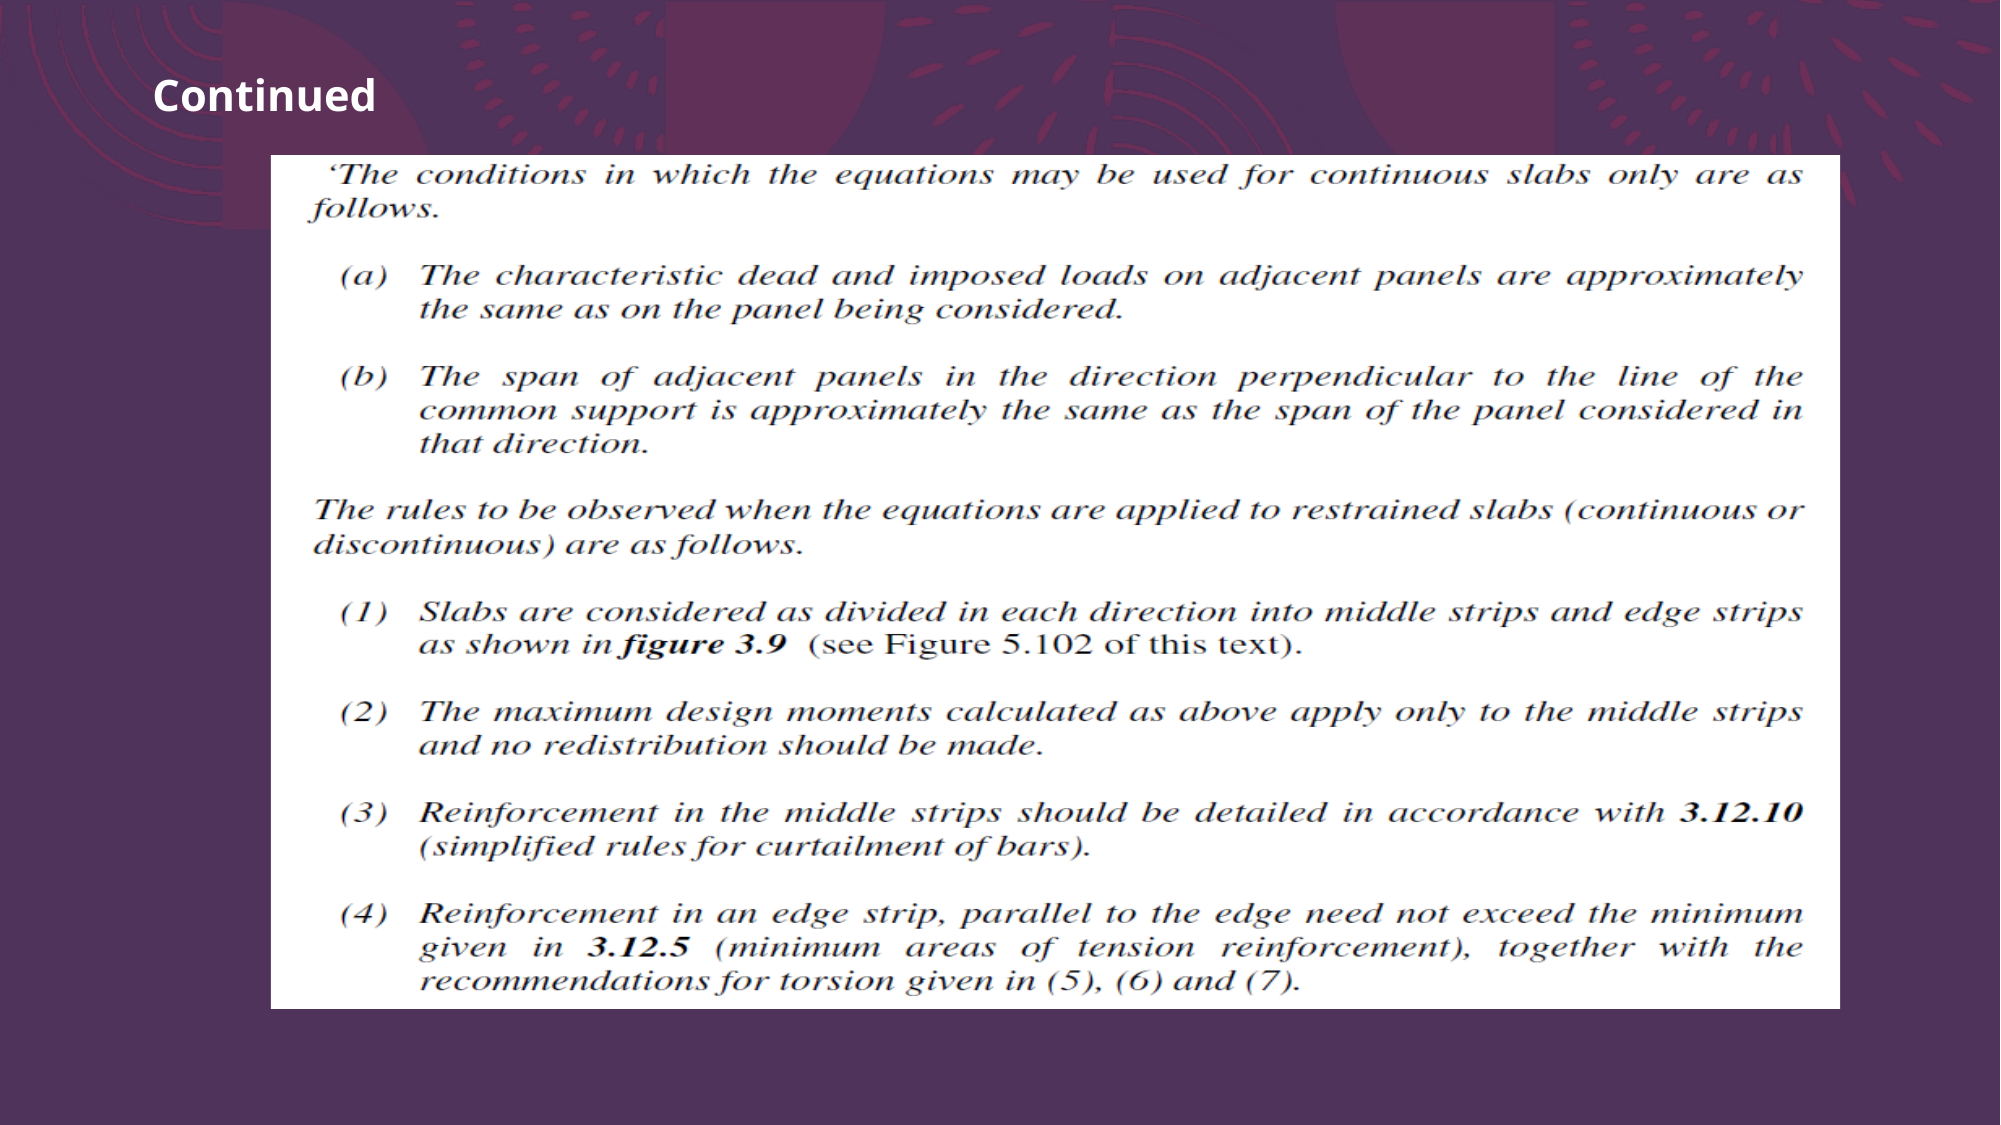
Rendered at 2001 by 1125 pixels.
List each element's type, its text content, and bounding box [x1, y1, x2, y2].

title Continued [137, 60, 1863, 128]
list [270, 155, 1841, 1008]
